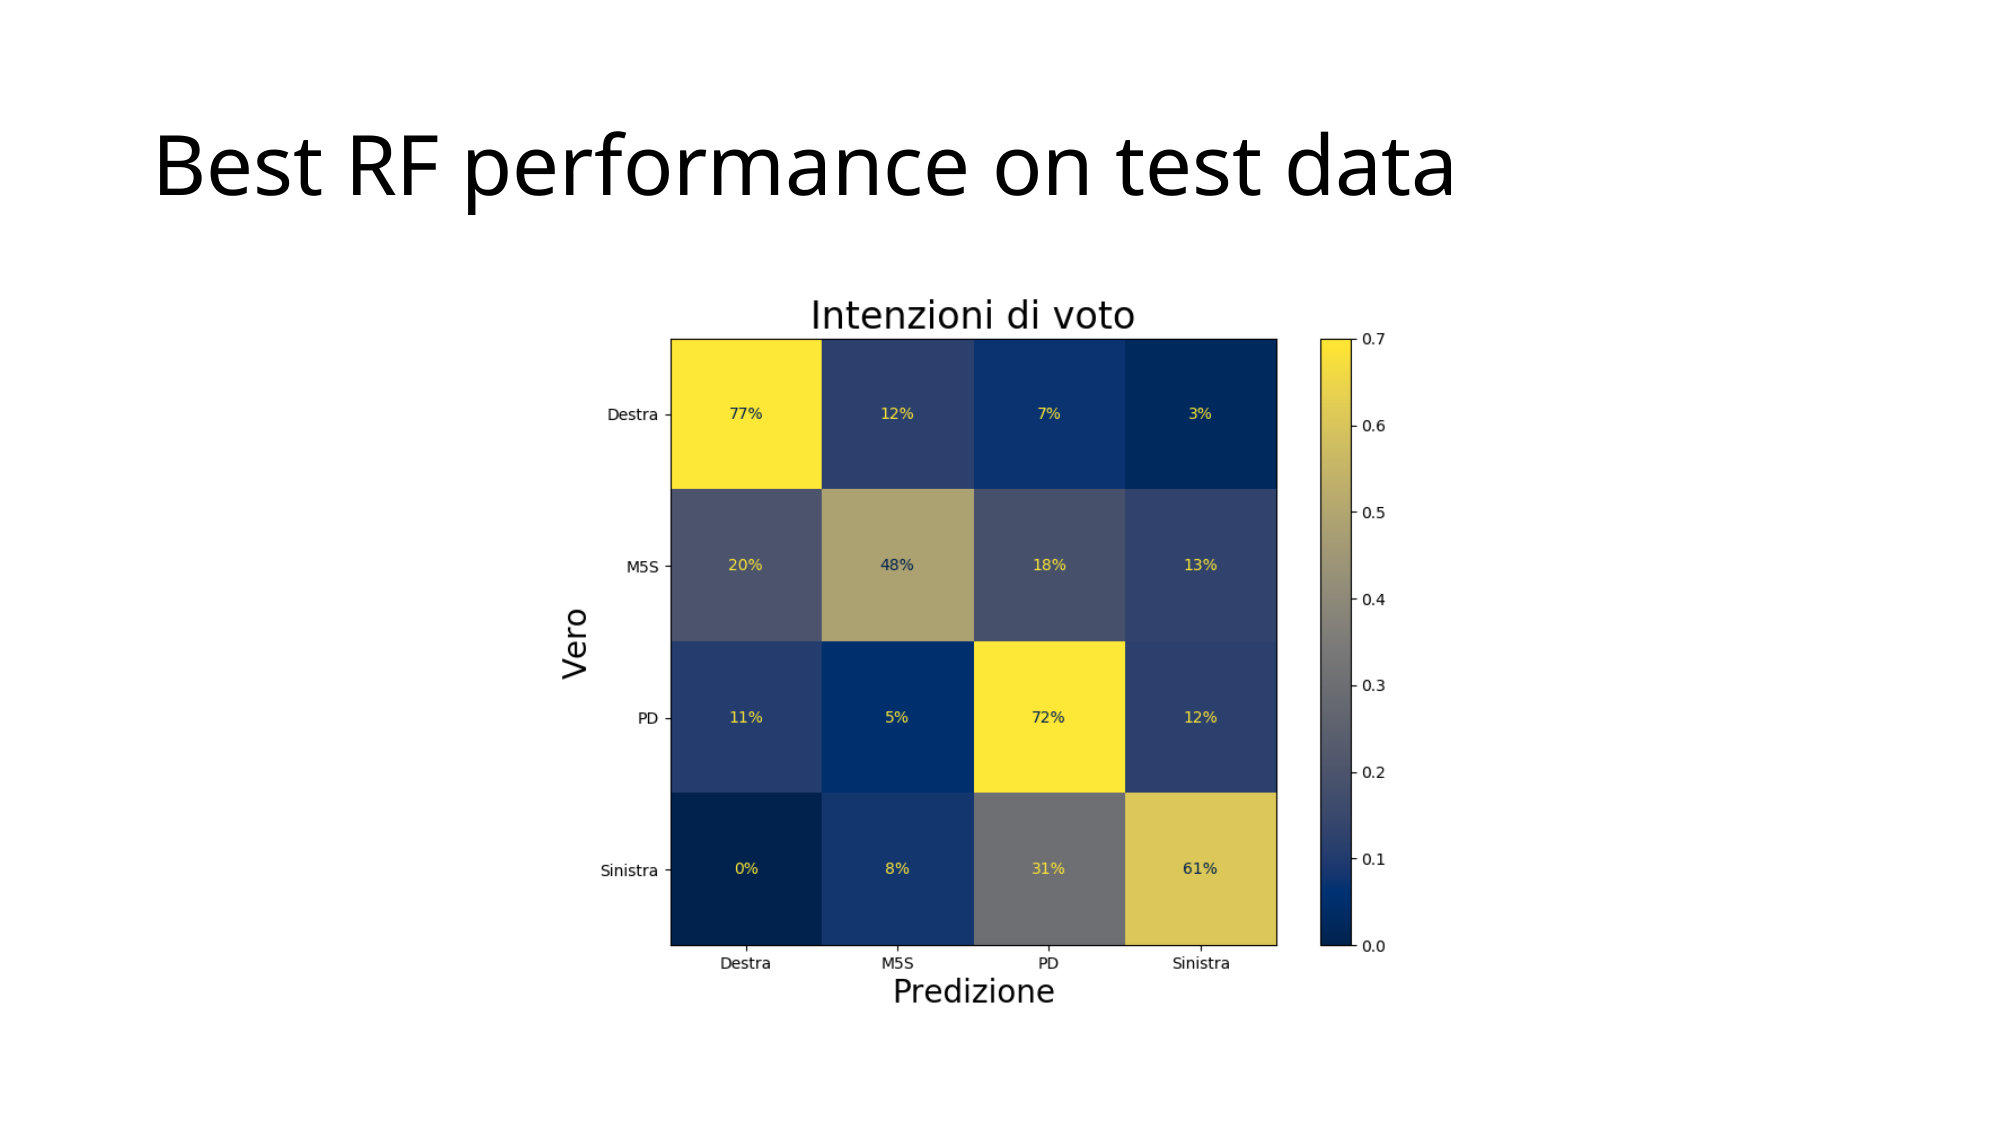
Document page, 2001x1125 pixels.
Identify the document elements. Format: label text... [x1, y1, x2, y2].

title Best RF performance on test data [137, 59, 1863, 278]
picture [436, 244, 1564, 1032]
